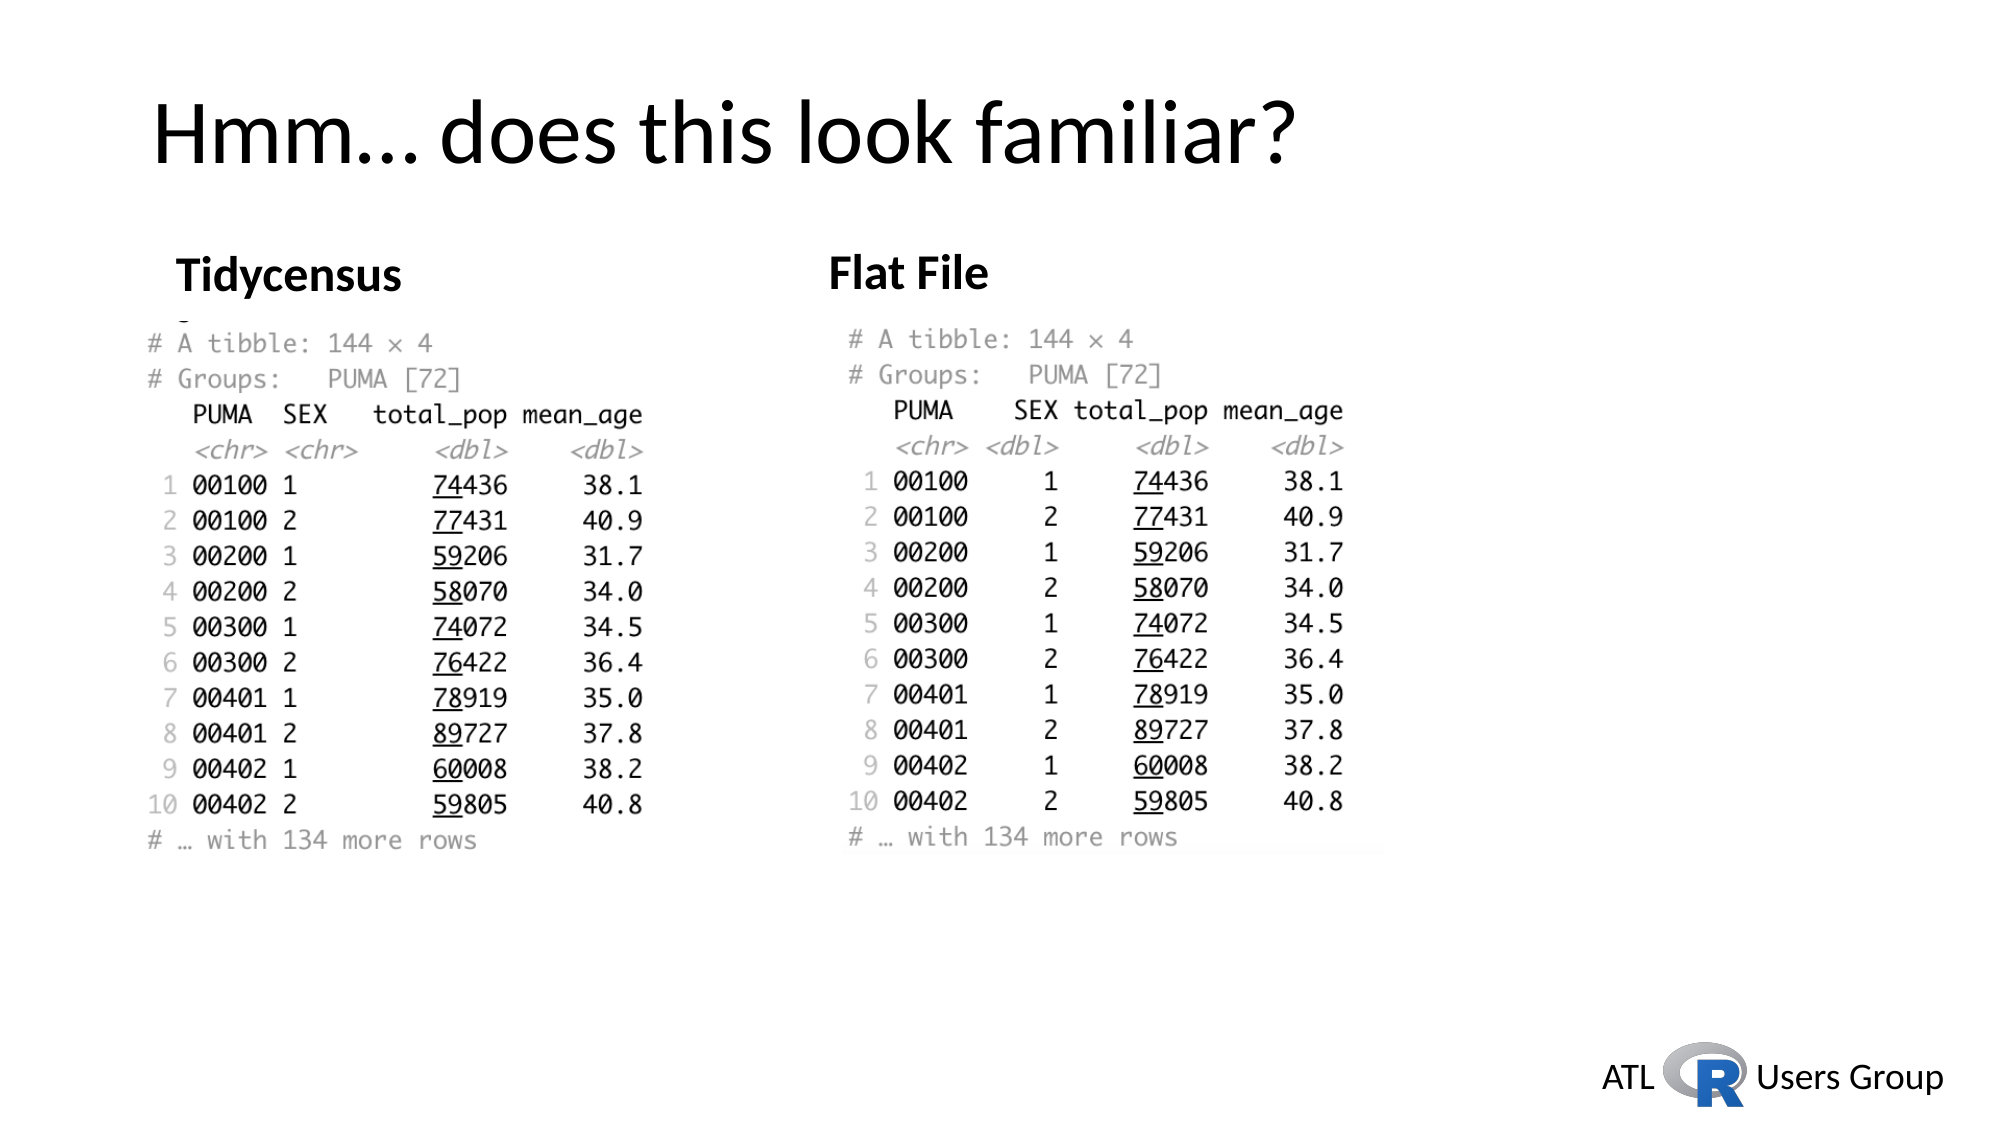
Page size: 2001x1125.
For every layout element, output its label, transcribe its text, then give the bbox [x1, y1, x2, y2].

picture [842, 323, 1384, 854]
text_box Flat File [814, 232, 1005, 307]
picture [137, 321, 700, 851]
text_box Tidycensus [160, 233, 418, 309]
picture [1663, 1042, 1747, 1107]
title Hmm… does this look familiar? [137, 45, 1863, 222]
